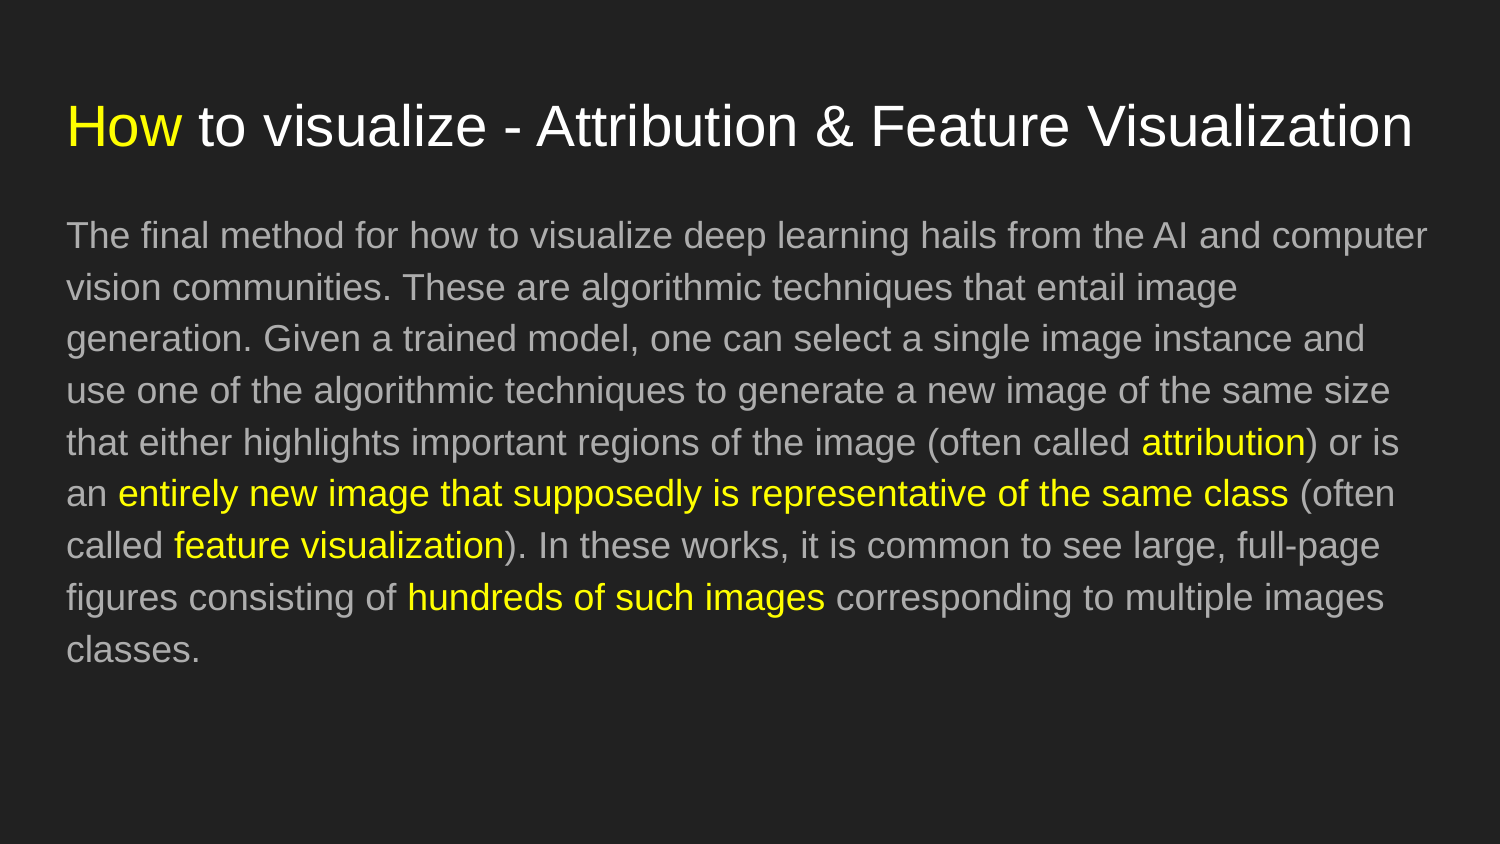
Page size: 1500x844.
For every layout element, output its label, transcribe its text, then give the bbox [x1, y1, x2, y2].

title How to visualize - Attribution & Feature Visualization [51, 72, 1449, 167]
list The ﬁnal method for how to visualize deep learning hails from the AI and computer vision communities. These are algorithmic techniques that entail image generation. Given a trained model, one can select a single image instance and use one of the algorithmic techniques to generate a new image of the same size that either highlights important regions of the image (often called attribution) or is an entirely new image that supposedly is representative of the same class (often called feature visualization). In these works, it is common to see large, full-page ﬁgures consisting of hundreds of such images corresponding to multiple images classes. [51, 189, 1449, 750]
